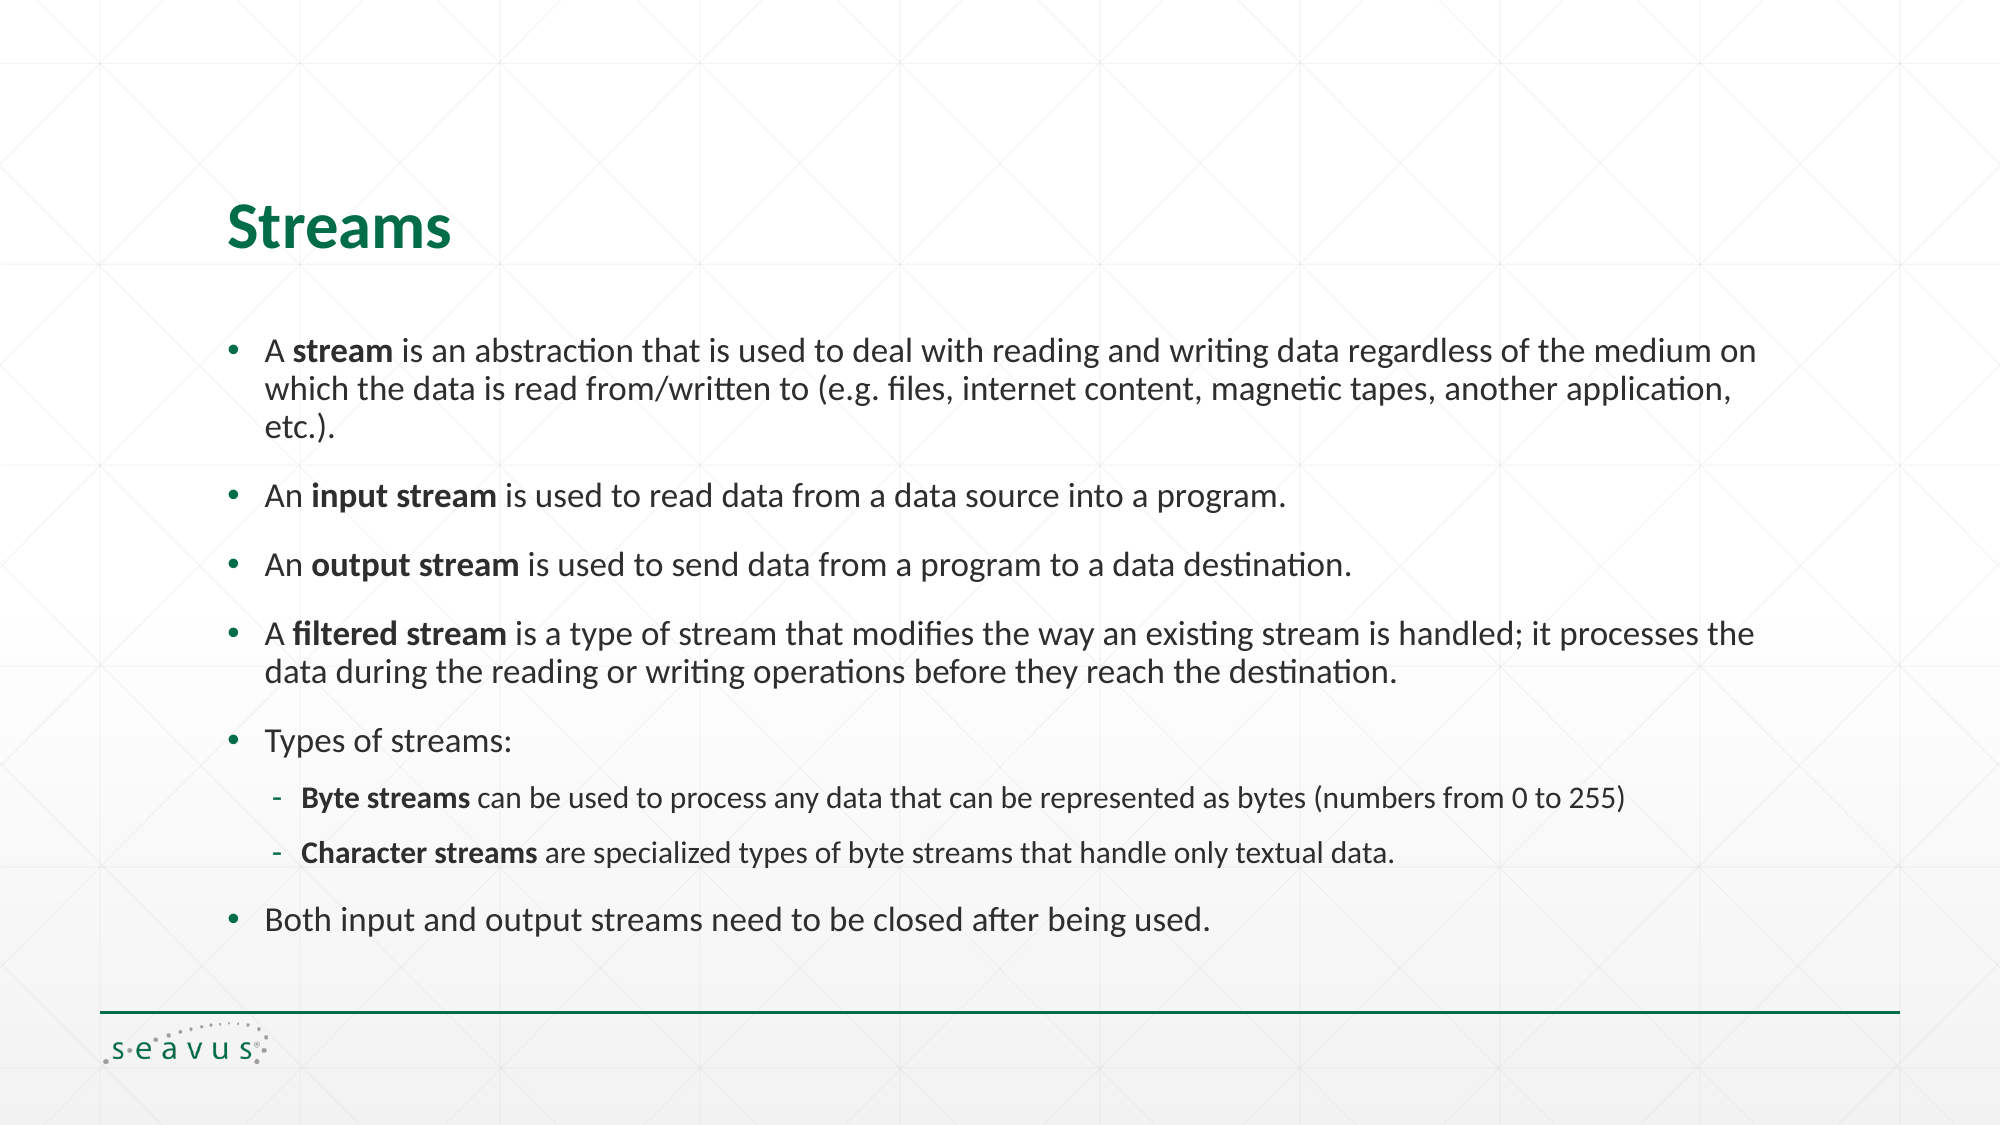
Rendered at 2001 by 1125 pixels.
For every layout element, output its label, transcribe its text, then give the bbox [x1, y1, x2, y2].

picture [103, 1022, 268, 1064]
list A stream is an abstraction that is used to deal with reading and writing data regardless of the medium on which the data is read from/written to (e.g. files, internet content, magnetic tapes, another application, etc.). An input stream is used to read data from a data source into a program. An output stream is used to send data from a program to a data destination. A filtered stream is a type of stream that modifies the way an existing stream is handled; it processes the data during the reading or writing operations before they reach the destination. Types of streams: Byte streams can be used to process any data that can be represented as bytes (numbers from 0 to 255) Character streams are specialized types of byte streams that handle only textual data. Both input and output streams need to be closed after being used. [212, 324, 1788, 950]
title Streams [212, 82, 1788, 271]
